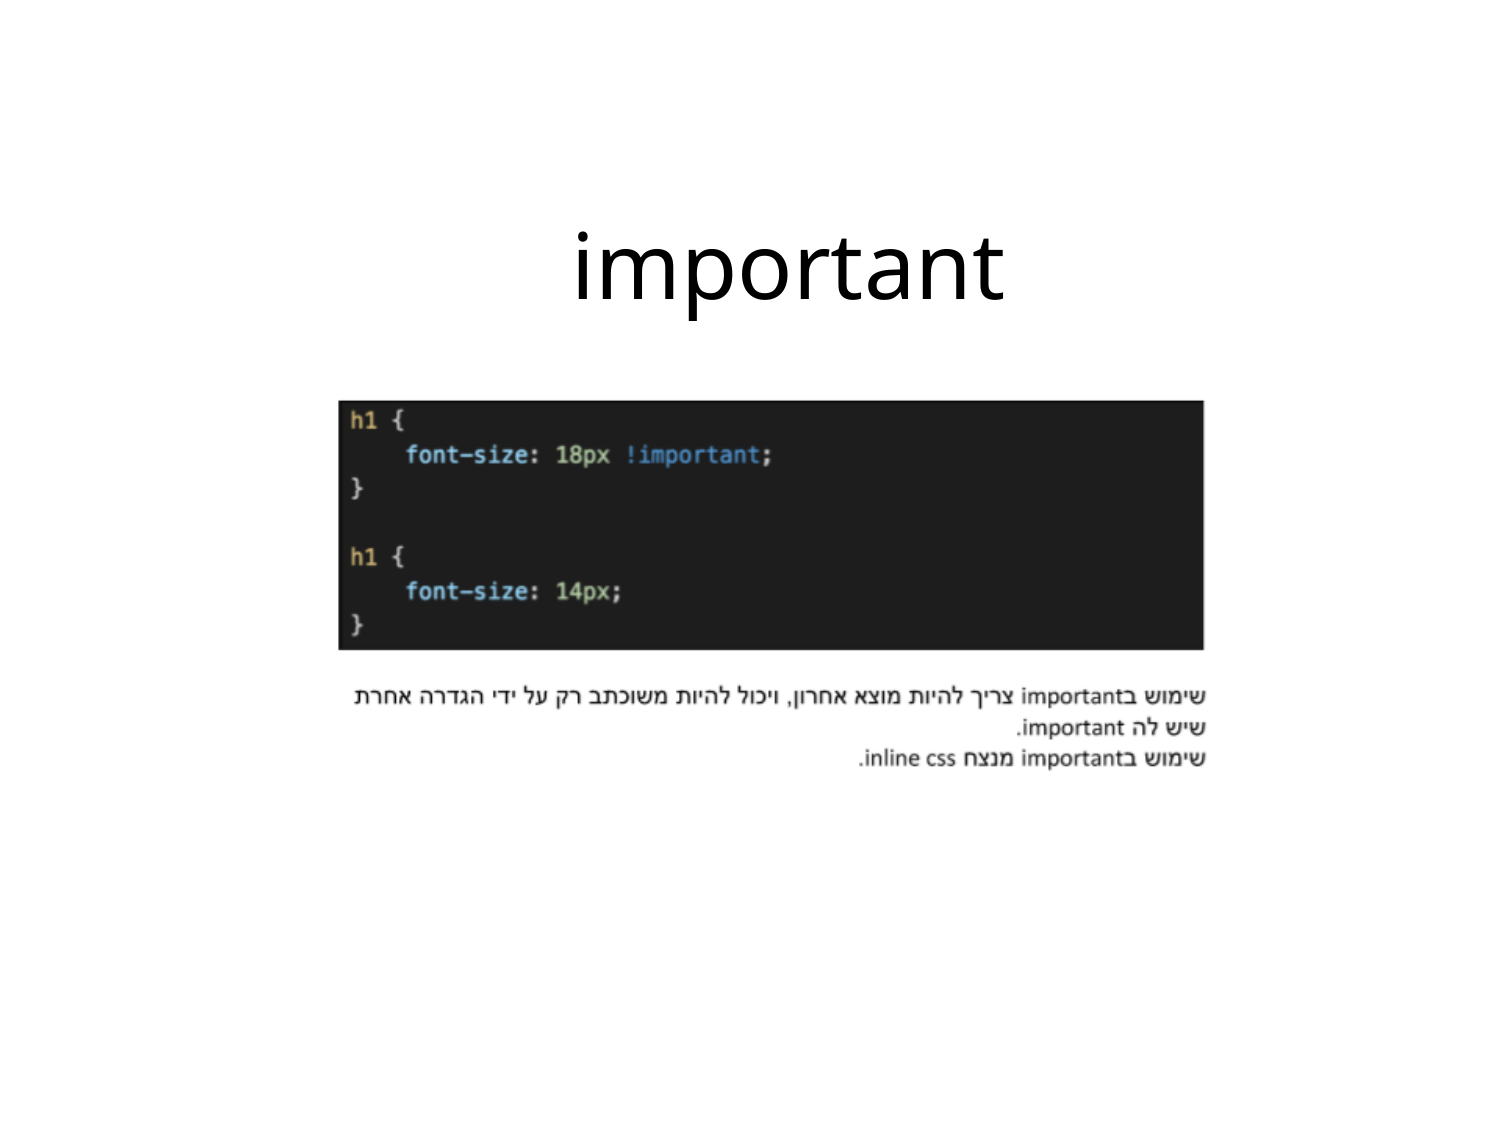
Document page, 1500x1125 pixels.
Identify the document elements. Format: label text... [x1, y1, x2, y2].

picture [298, 368, 1250, 790]
title important [112, 156, 1465, 369]
